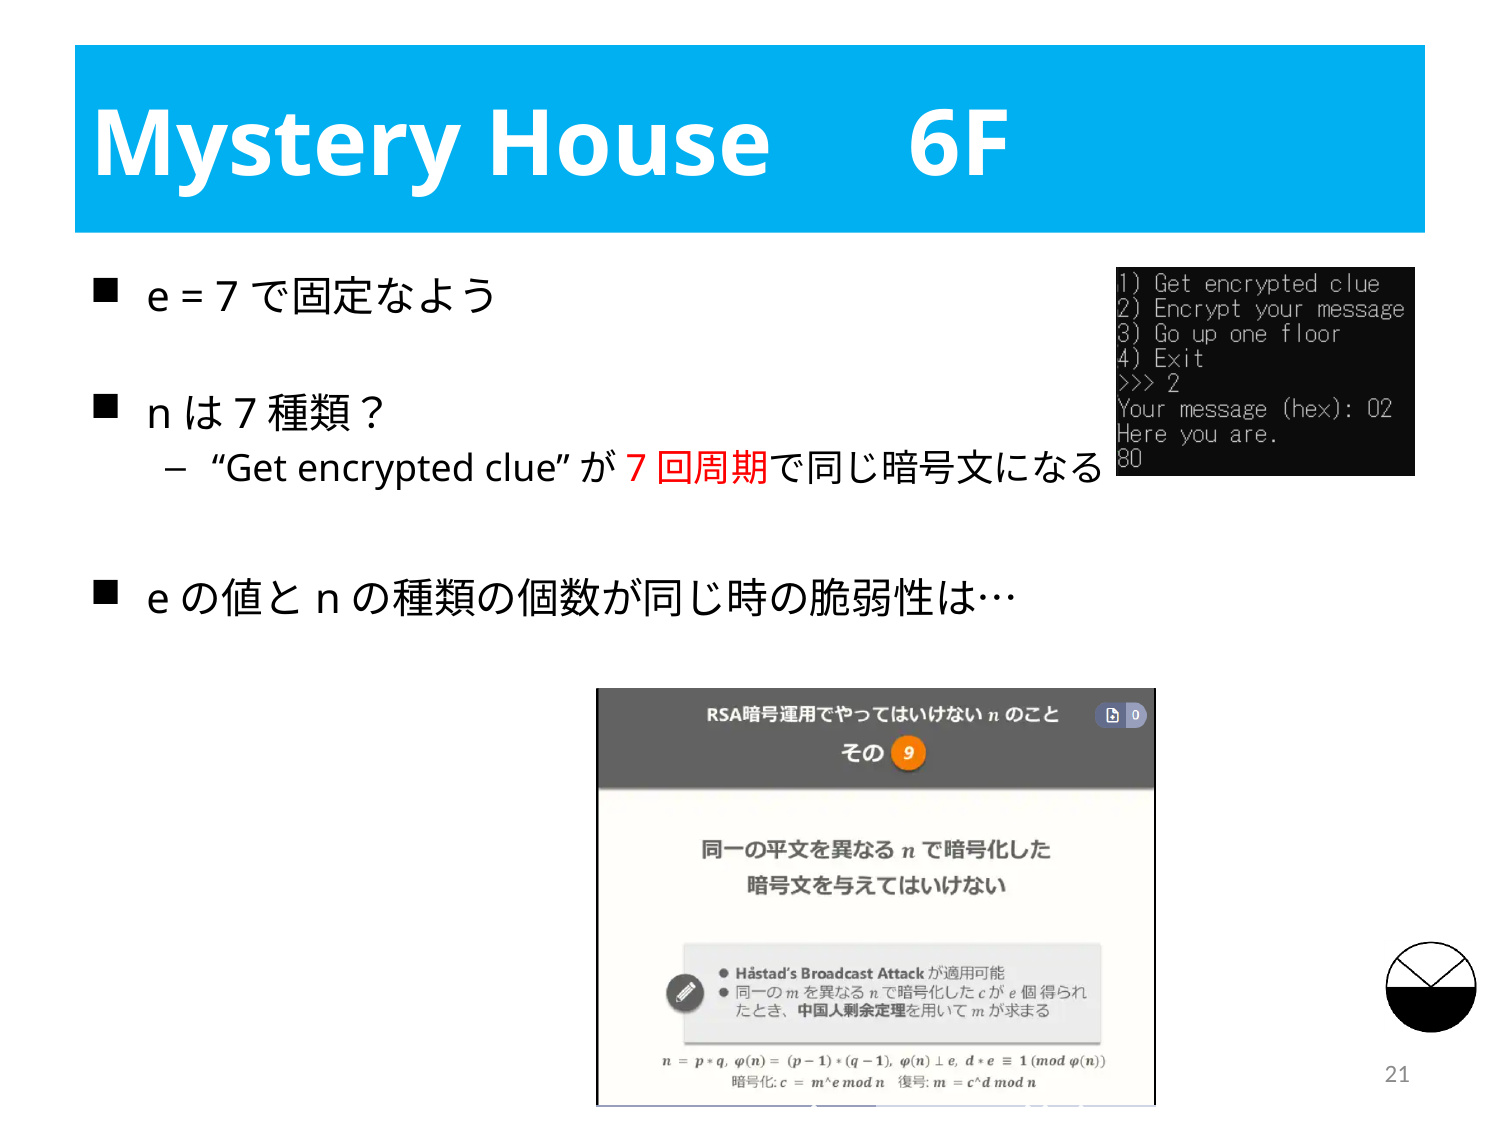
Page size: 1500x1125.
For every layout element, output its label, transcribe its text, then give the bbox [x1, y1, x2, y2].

slide_number 21 [1160, 1042, 1425, 1103]
title Mystery House 6F [75, 45, 1425, 233]
picture [1384, 940, 1477, 1033]
picture [1115, 266, 1416, 477]
picture [596, 686, 1156, 1107]
list e = 7で固定なよう nは7種類？ “Get encrypted clue”が7回周期で同じ暗号文になる eの値とnの種類の個数が同じ時の脆弱性は… [75, 262, 1425, 1005]
